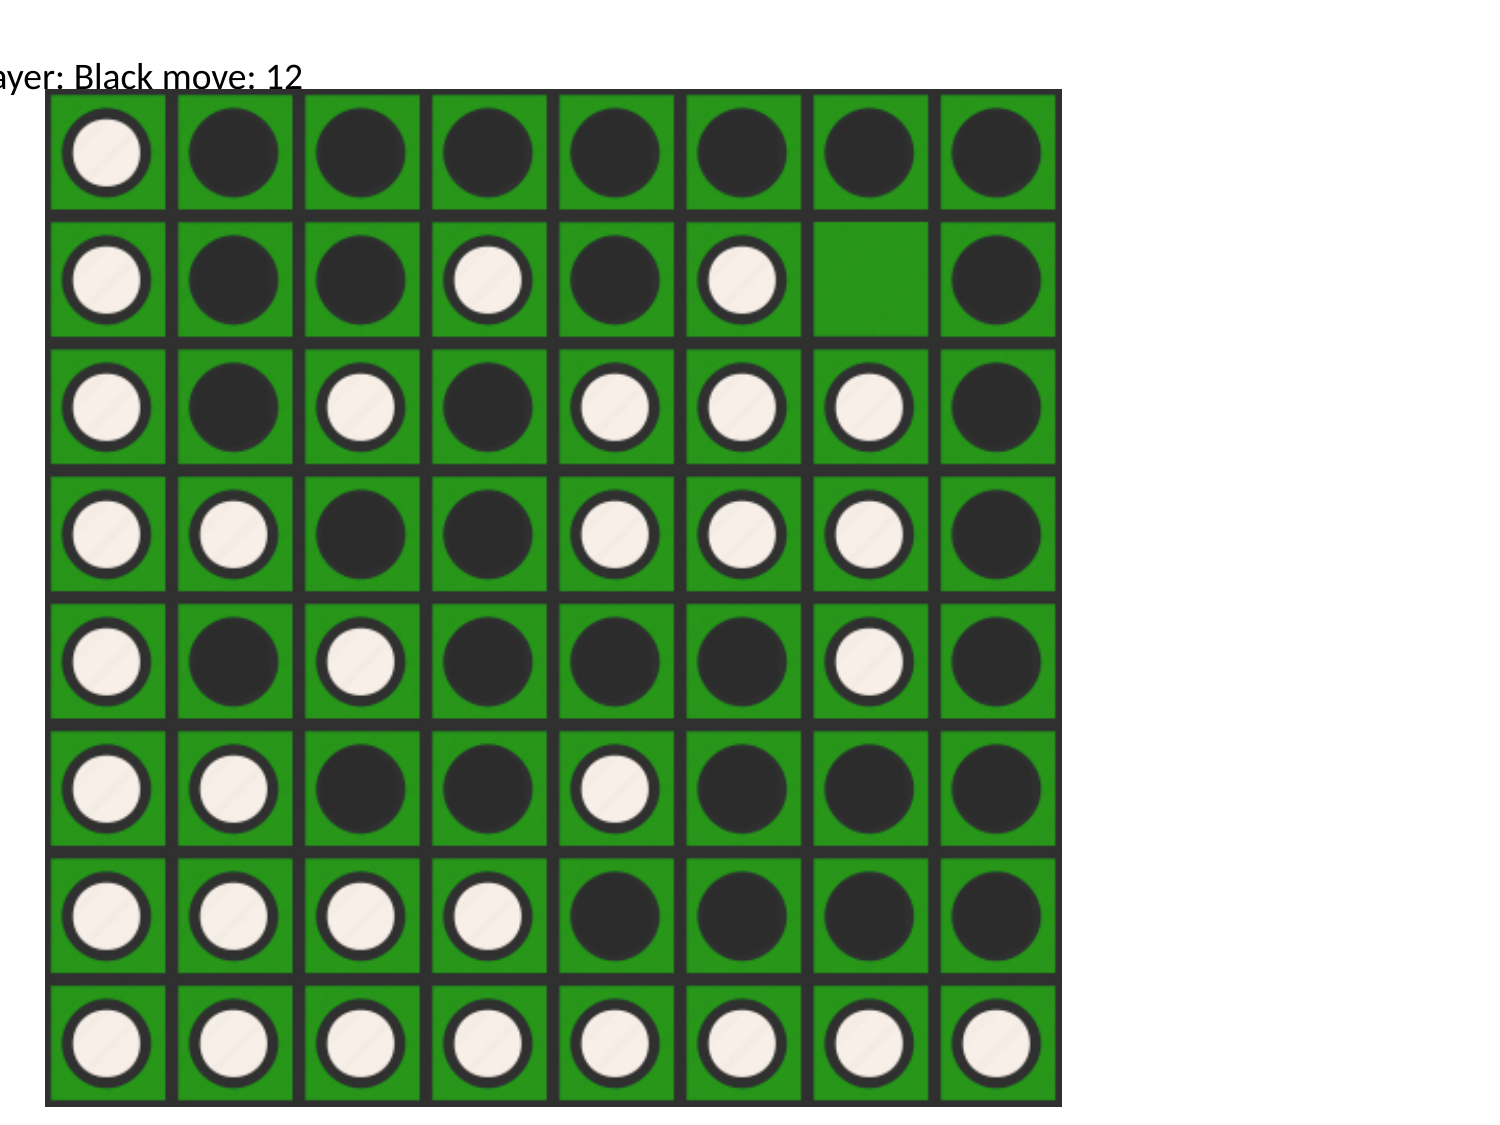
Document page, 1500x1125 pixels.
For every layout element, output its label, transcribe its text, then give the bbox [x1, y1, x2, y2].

picture [44, 89, 1062, 1107]
text_box turn: 59 player: Black move: 12 [0, 44, 319, 105]
